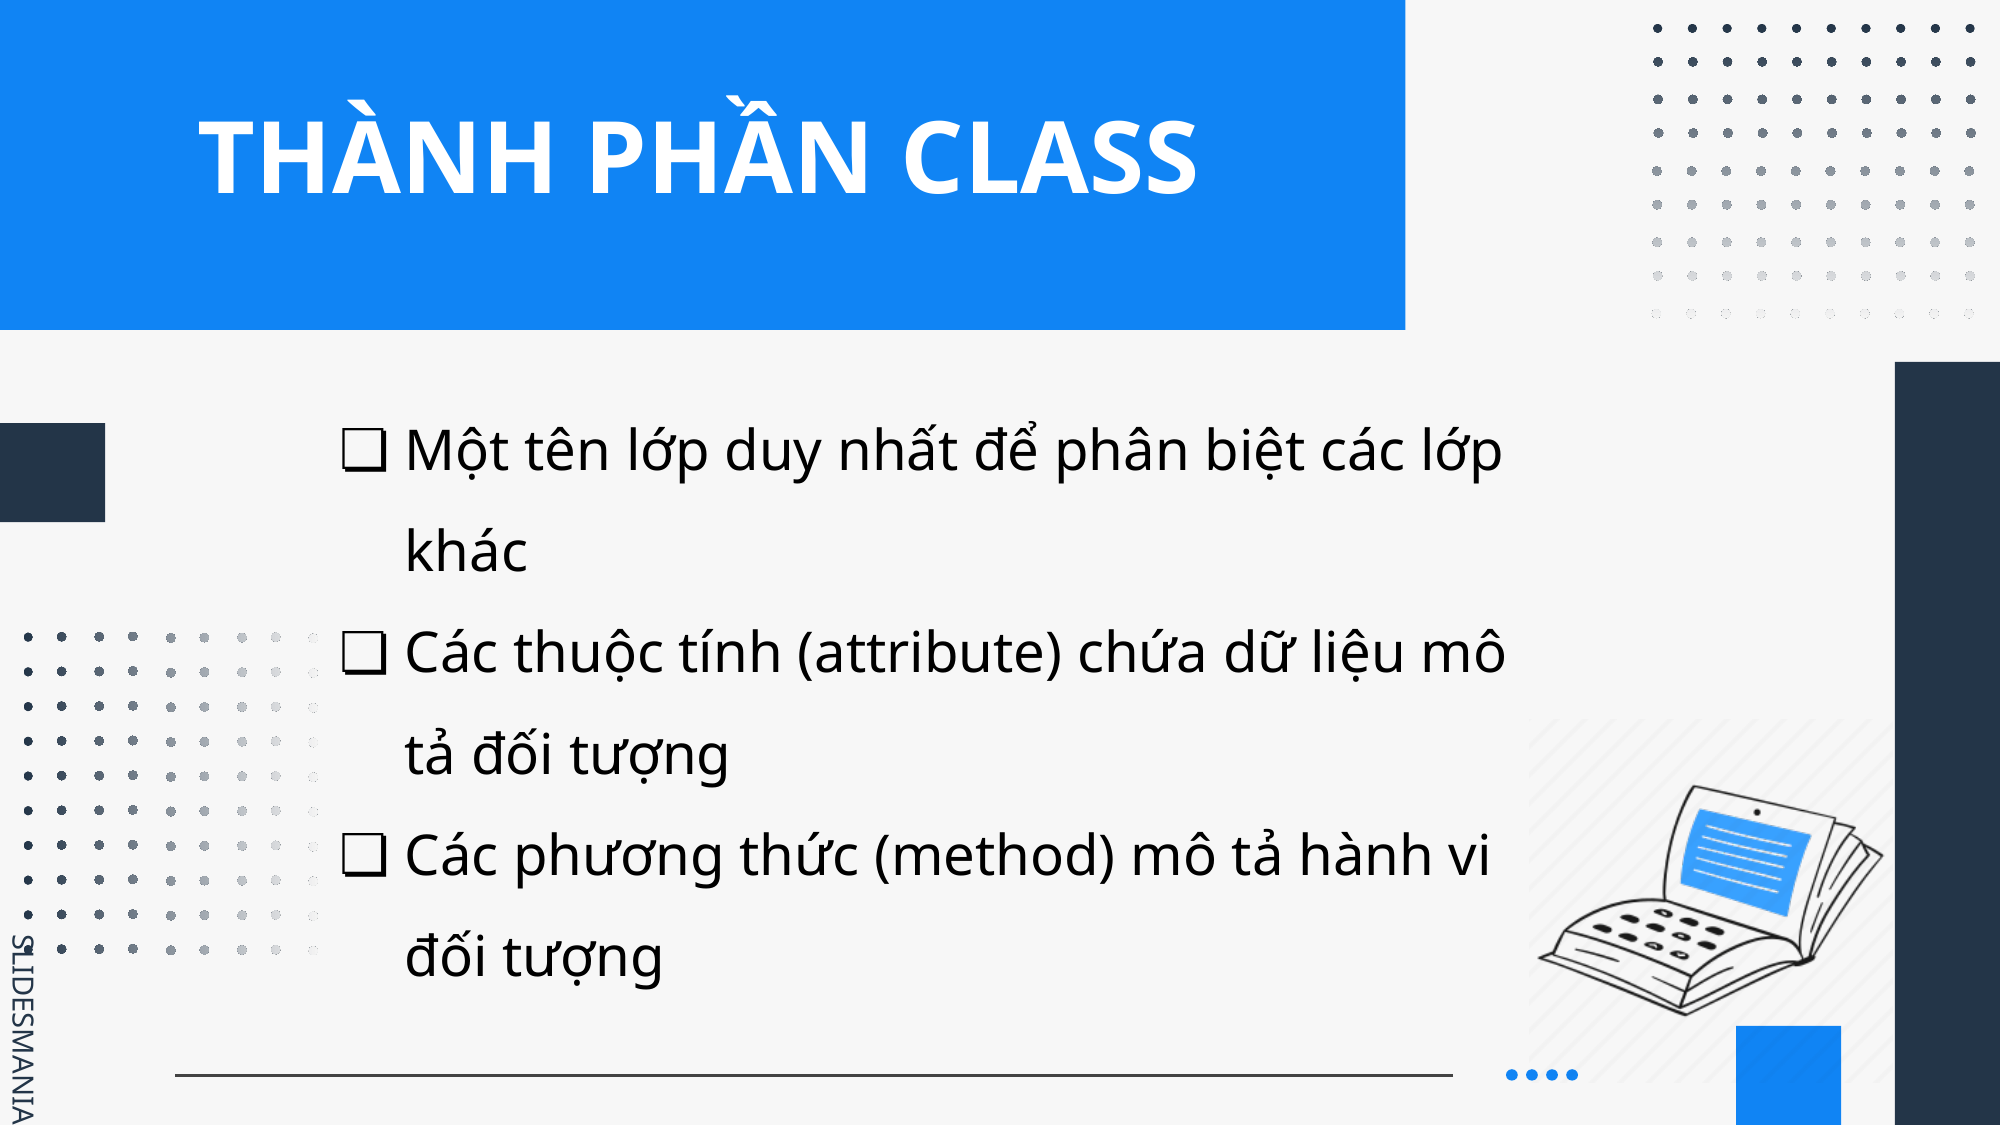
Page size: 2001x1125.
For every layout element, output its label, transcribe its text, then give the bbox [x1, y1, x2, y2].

list Một tên lớp duy nhất để phân biệt các lớp khác Các thuộc tính (attribute) chứa dữ liệu mô tả đối tượng Các phương thức (method) mô tả hành vi đối tượng [309, 360, 1585, 1010]
title THÀNH PHẦN CLASS [42, 73, 1355, 253]
picture [1528, 719, 1893, 1083]
